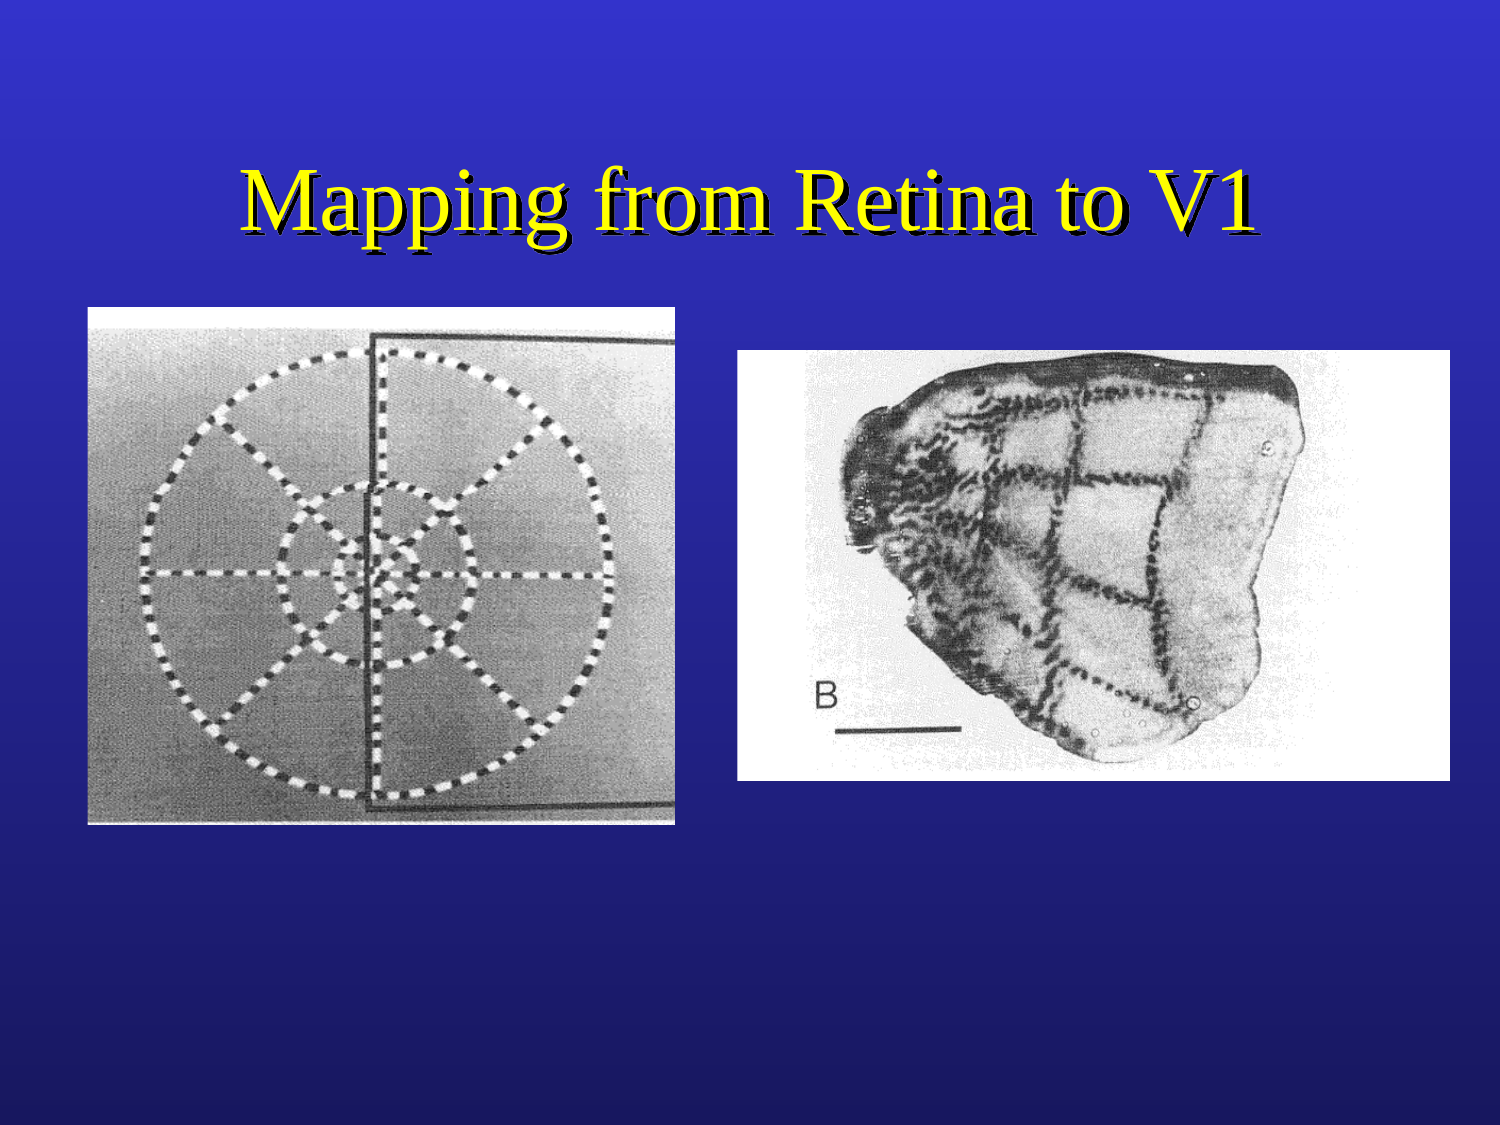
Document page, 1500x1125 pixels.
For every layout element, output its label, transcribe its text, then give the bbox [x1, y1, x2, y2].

picture [87, 307, 676, 826]
title Mapping from Retina to V1 [112, 99, 1388, 288]
picture [737, 349, 1451, 781]
